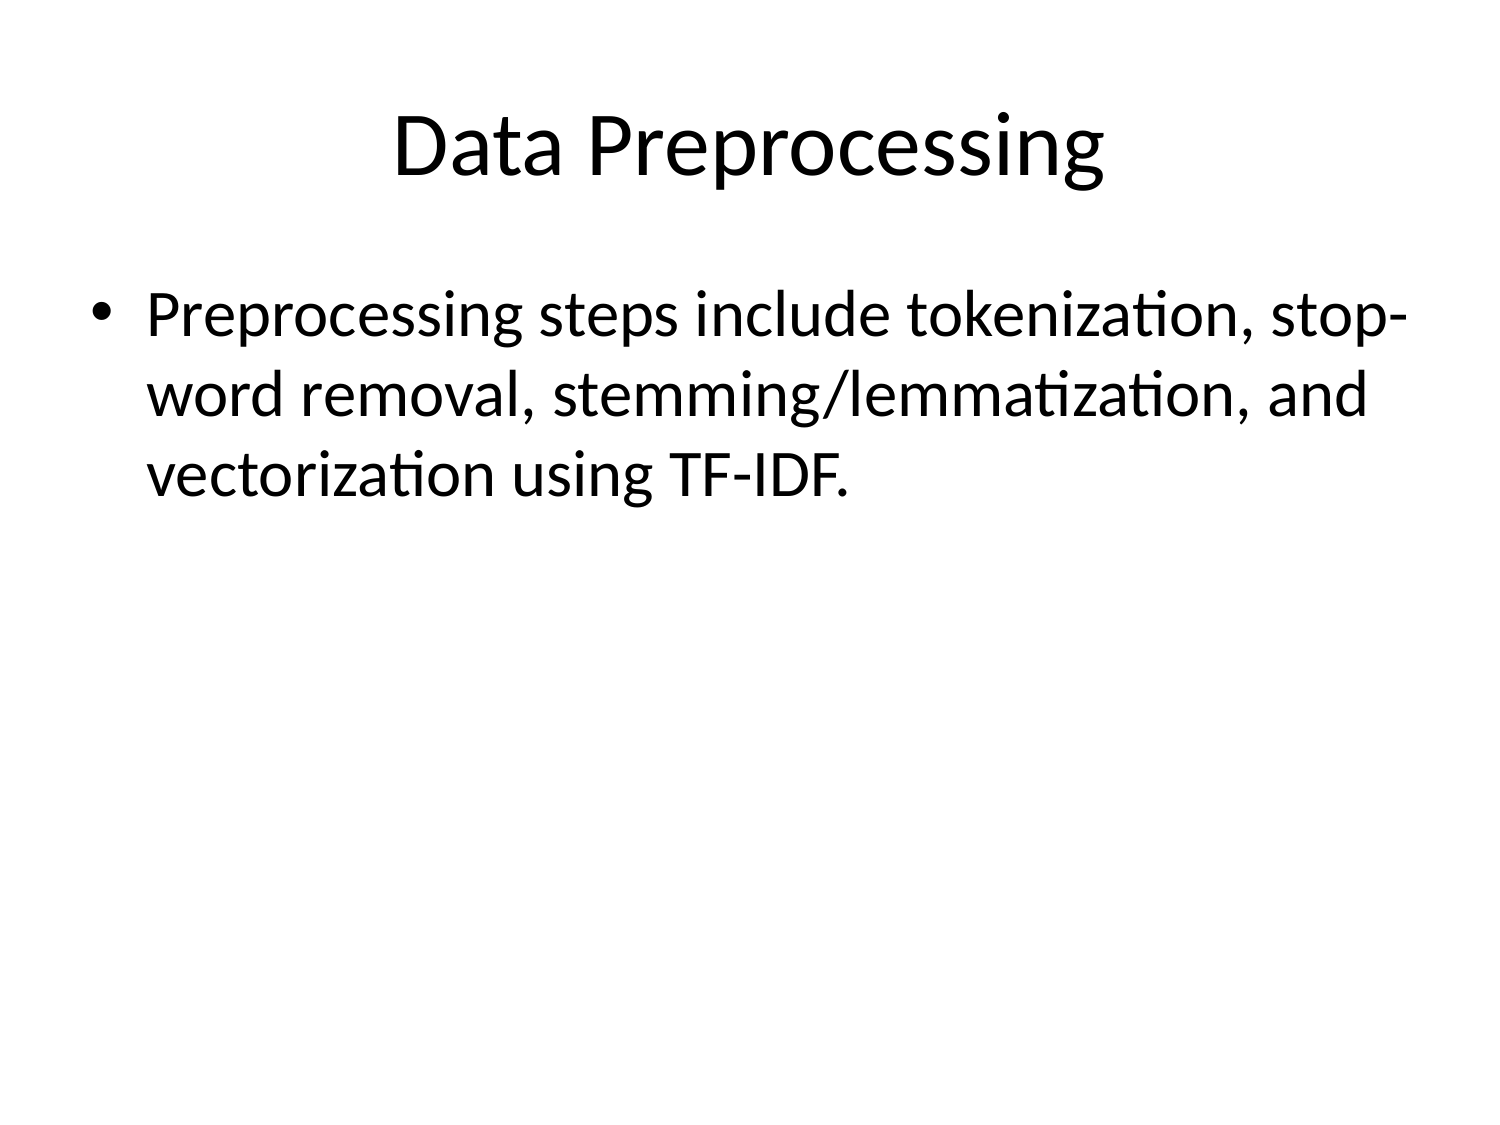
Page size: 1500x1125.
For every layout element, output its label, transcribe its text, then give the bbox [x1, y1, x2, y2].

title Data Preprocessing [75, 45, 1425, 233]
list Preprocessing steps include tokenization, stop-word removal, stemming/lemmatization, and vectorization using TF-IDF. [75, 262, 1425, 1005]
